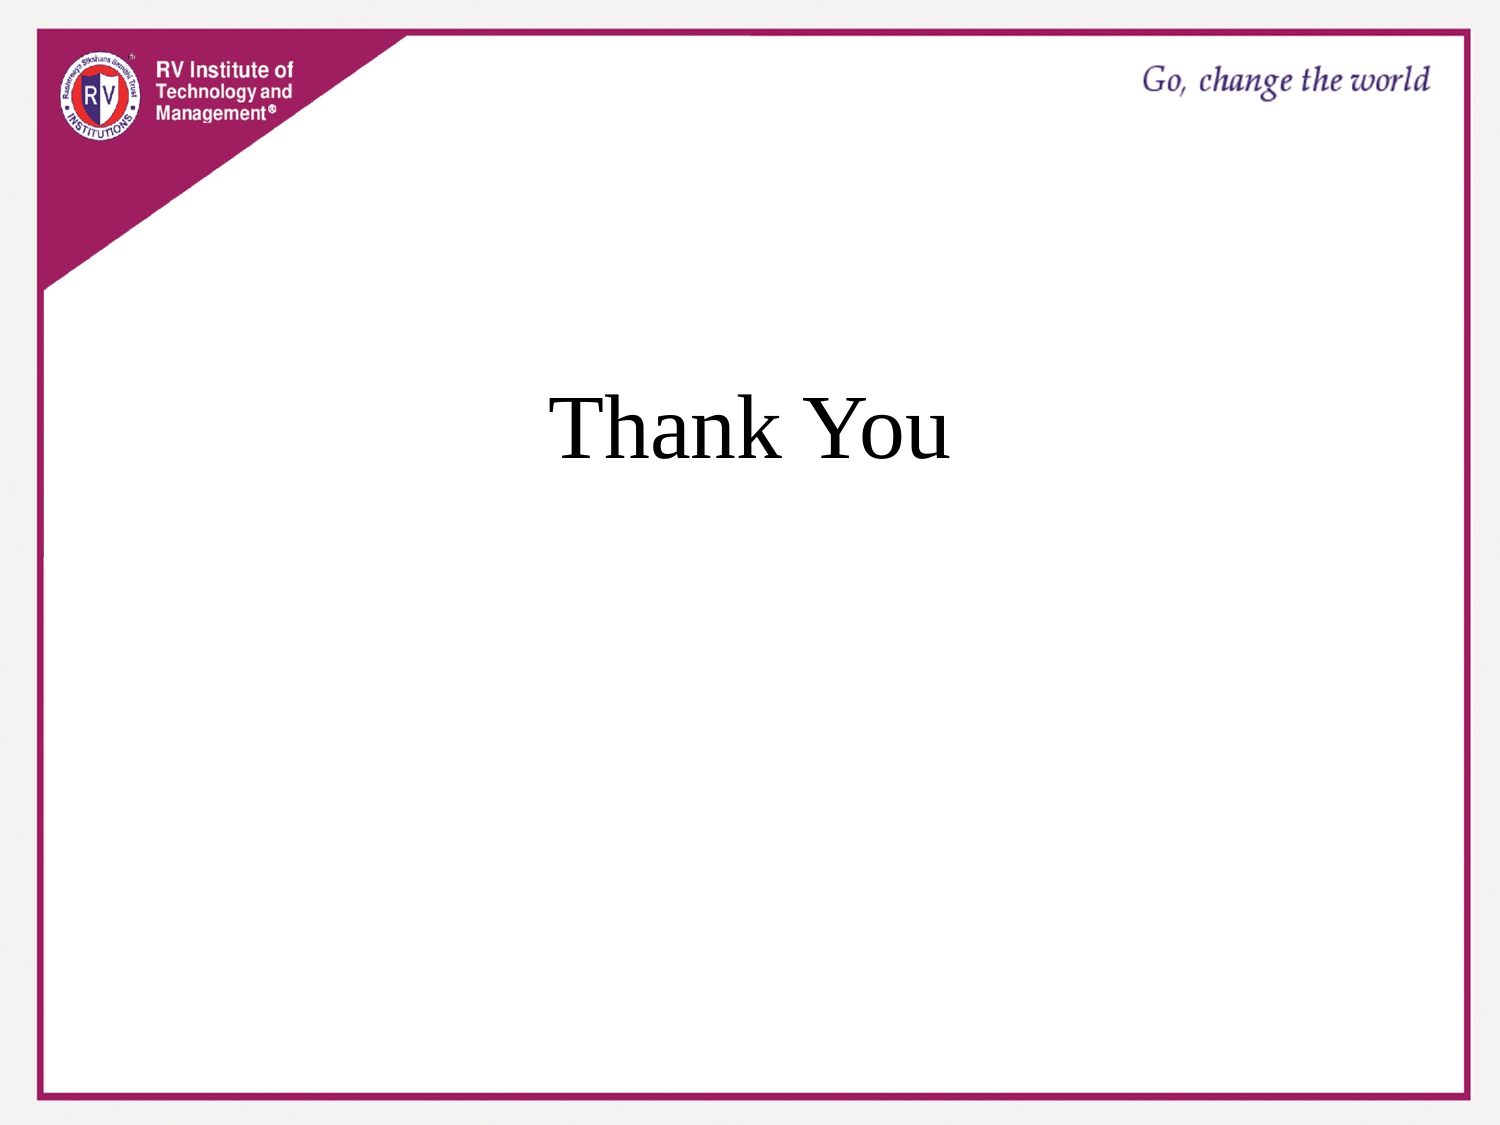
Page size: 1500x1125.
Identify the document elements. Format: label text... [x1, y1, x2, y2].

text_box Thank You [112, 372, 1388, 488]
picture [0, 0, 1500, 1125]
